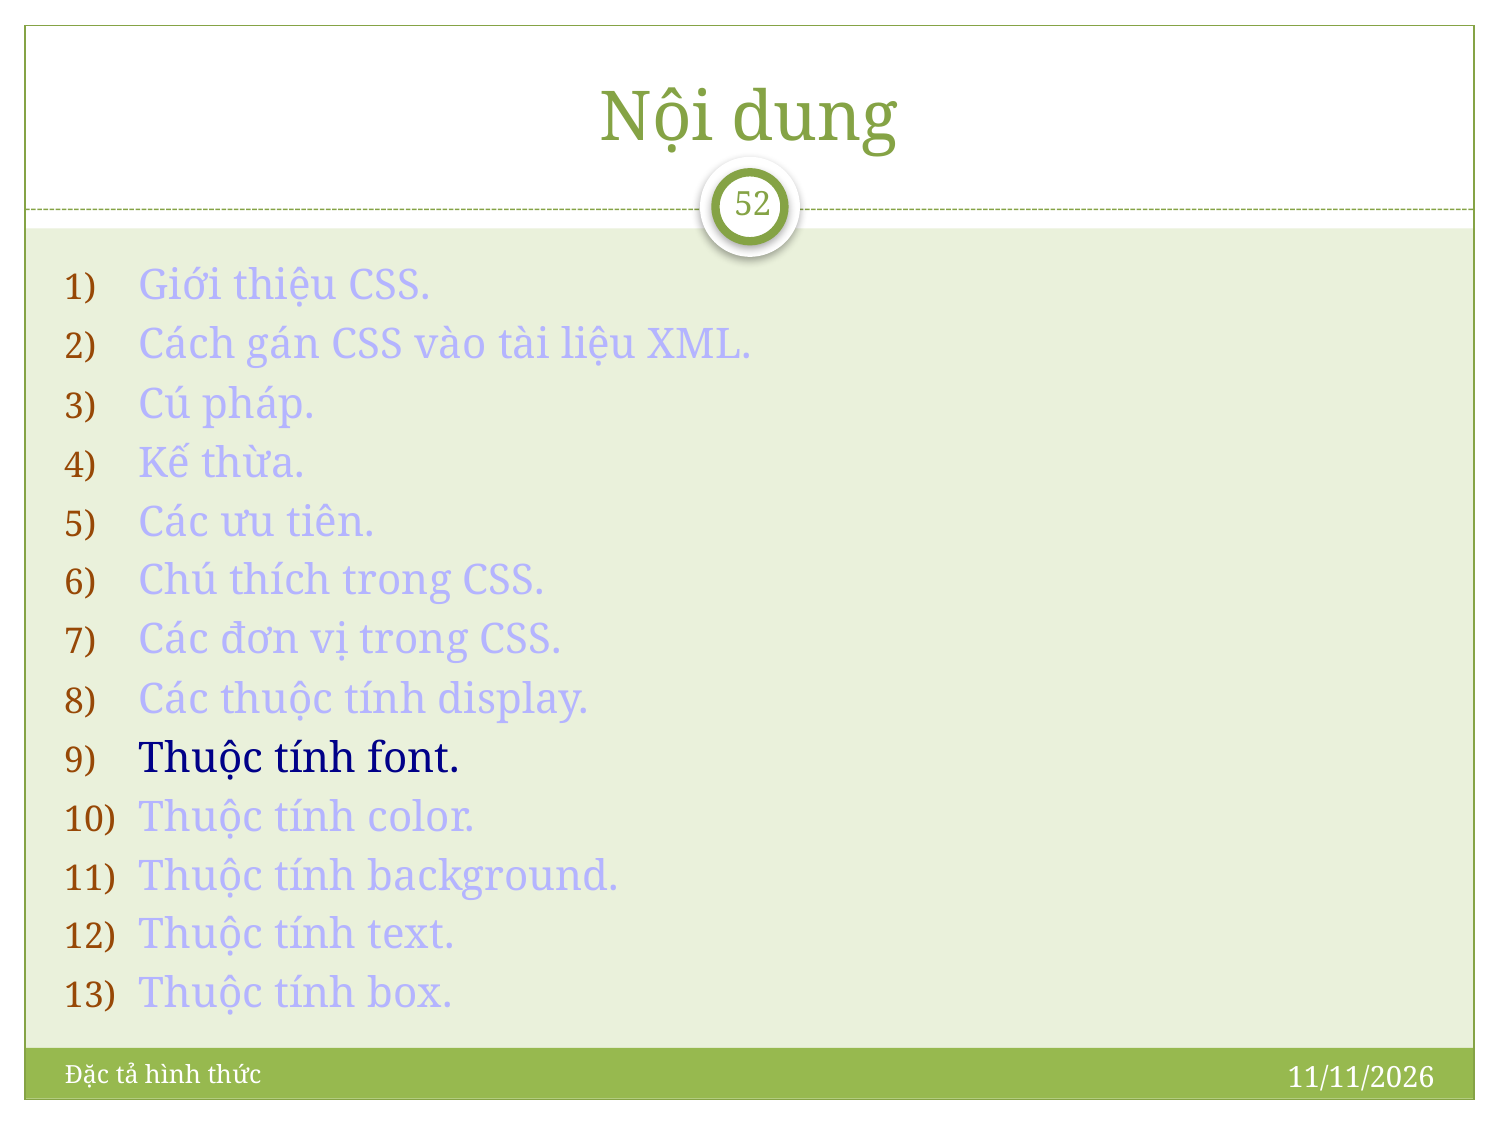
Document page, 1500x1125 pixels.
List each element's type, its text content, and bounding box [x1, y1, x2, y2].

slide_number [950, 1050, 1450, 1111]
title Nội dung [49, 37, 1450, 162]
list Giới thiệu CSS. Cách gán CSS vào tài liệu XML. Cú pháp. Kế thừa. Các ưu tiên. Chú thích trong CSS. Các đơn vị trong CSS. Các thuộc tính display. Thuộc tính font. Thuộc tính color. Thuộc tính background. Thuộc tính text. Thuộc tính box. [49, 250, 1445, 1025]
footer Đặc tả hình thức [50, 1051, 638, 1112]
slide_number 52 [715, 168, 791, 241]
